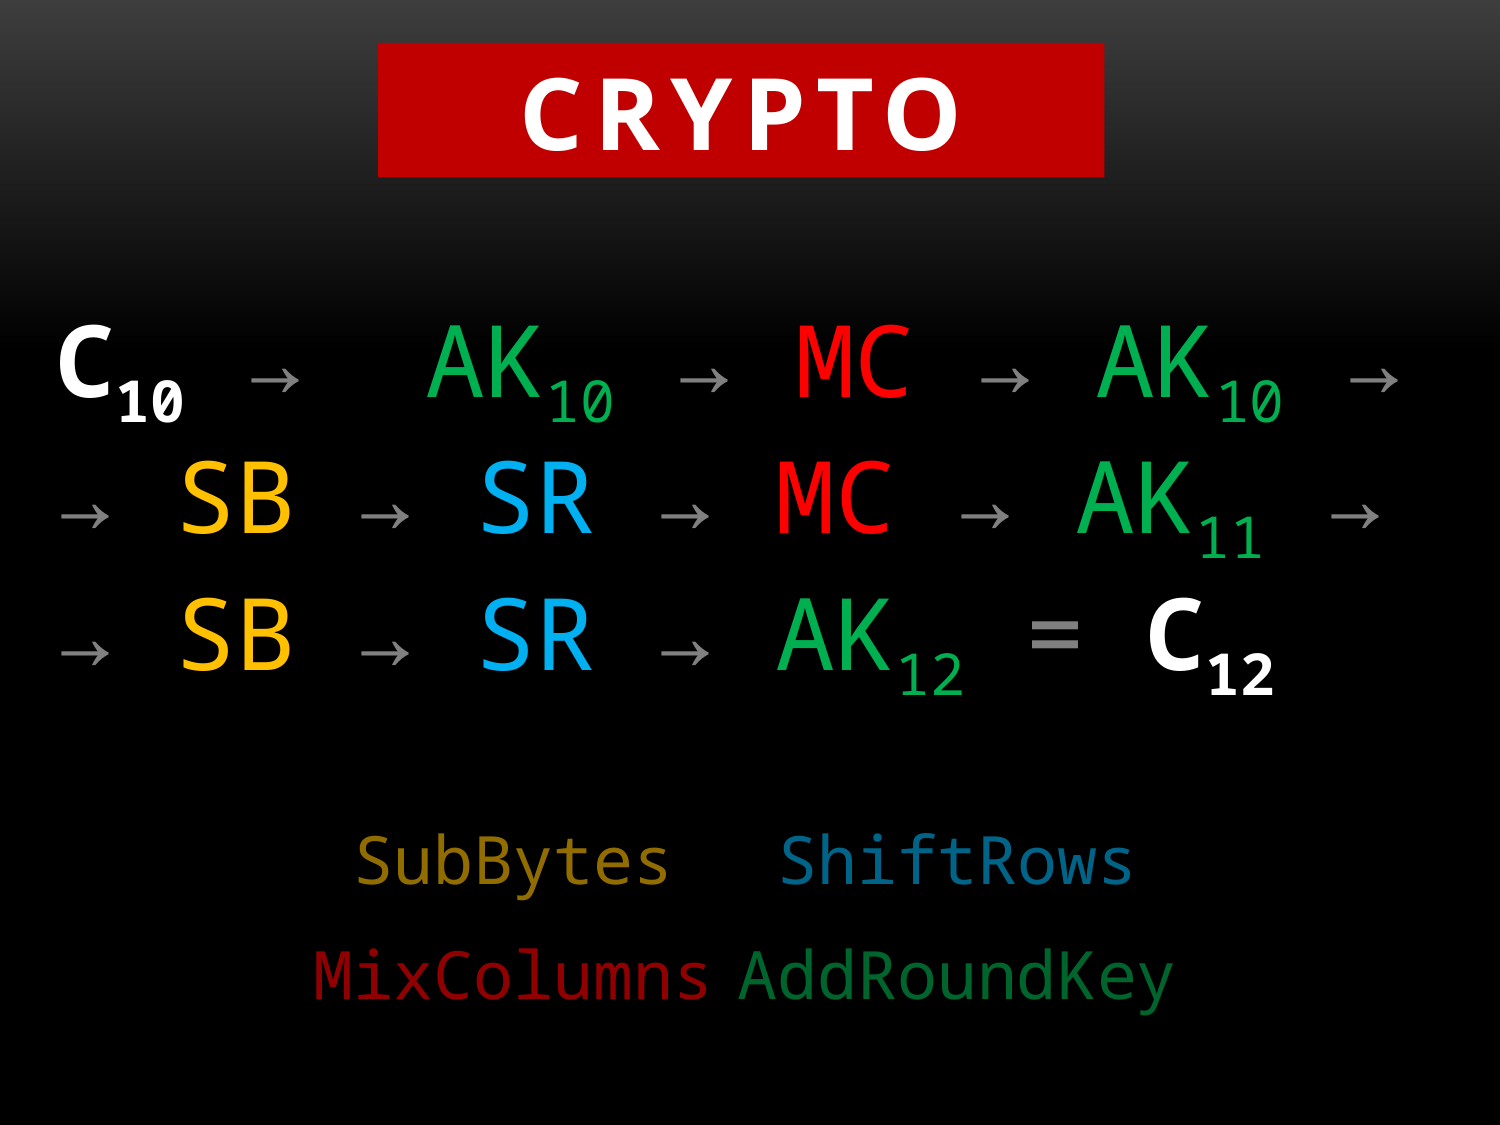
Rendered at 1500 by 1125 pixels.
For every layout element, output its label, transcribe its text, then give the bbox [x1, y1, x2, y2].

text_box [241, 798, 1259, 1071]
text_box C10 → AK10 → MC → AK10 → → SB → SR → MC → AK11 → → SB → SR → AK12 = C12 [41, 290, 1420, 715]
text_box CRYPTO [378, 42, 1105, 178]
